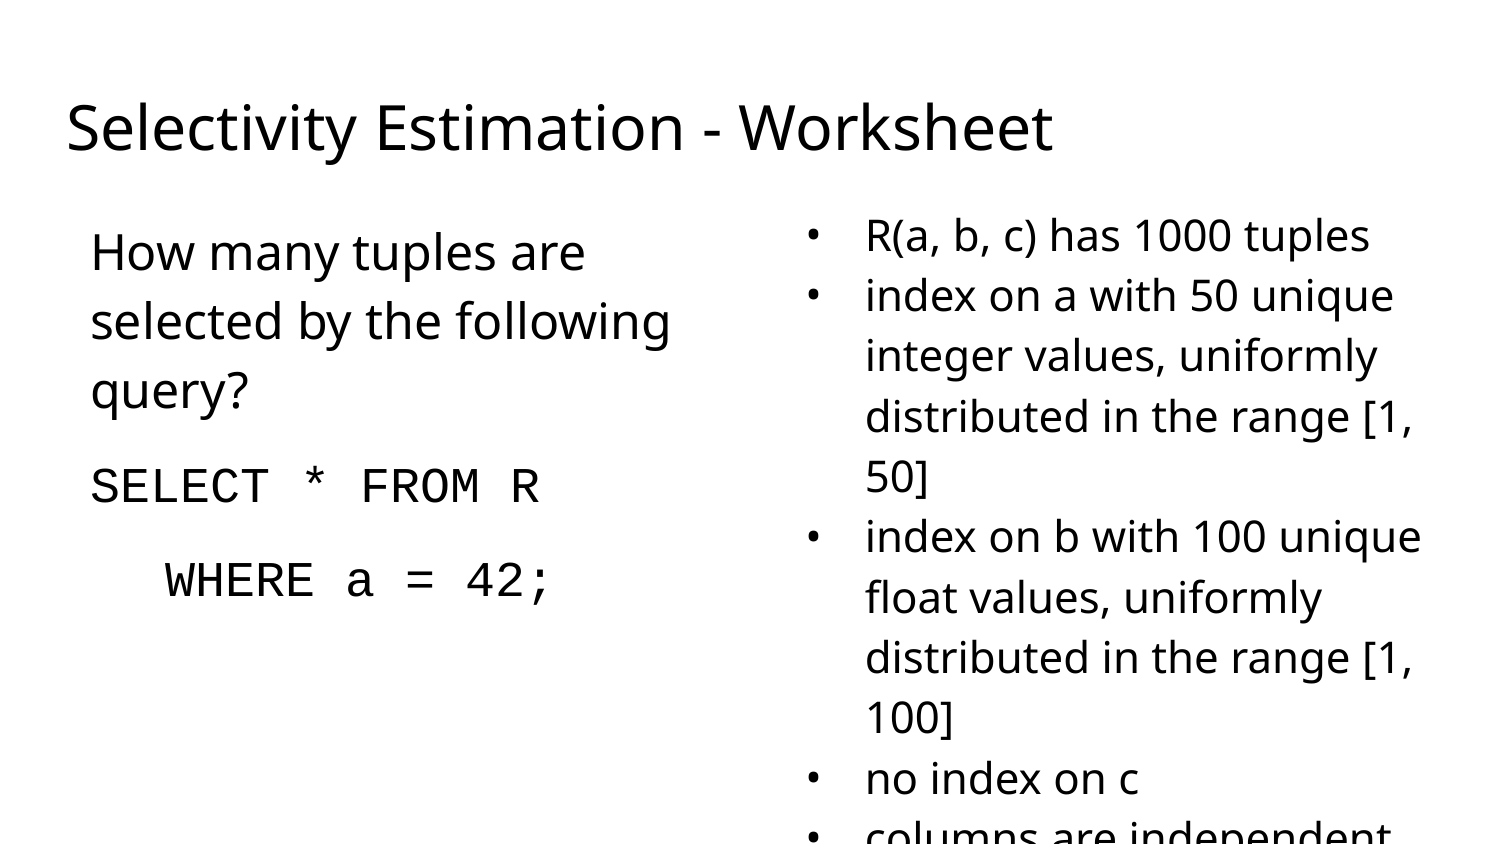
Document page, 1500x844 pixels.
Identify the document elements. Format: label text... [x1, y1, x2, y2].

text_box Selectivity Estimation - Worksheet [51, 72, 1449, 167]
list How many tuples are selected by the following query? SELECT * FROM R WHERE a = 42; [75, 196, 774, 754]
text_box R(a, b, c) has 1000 tuples index on a with 50 unique integer values, uniformly distributed in the range [1, 50] index on b with 100 unique float values, uniformly distributed in the range [1, 100] no index on c columns are independent [774, 184, 1466, 779]
